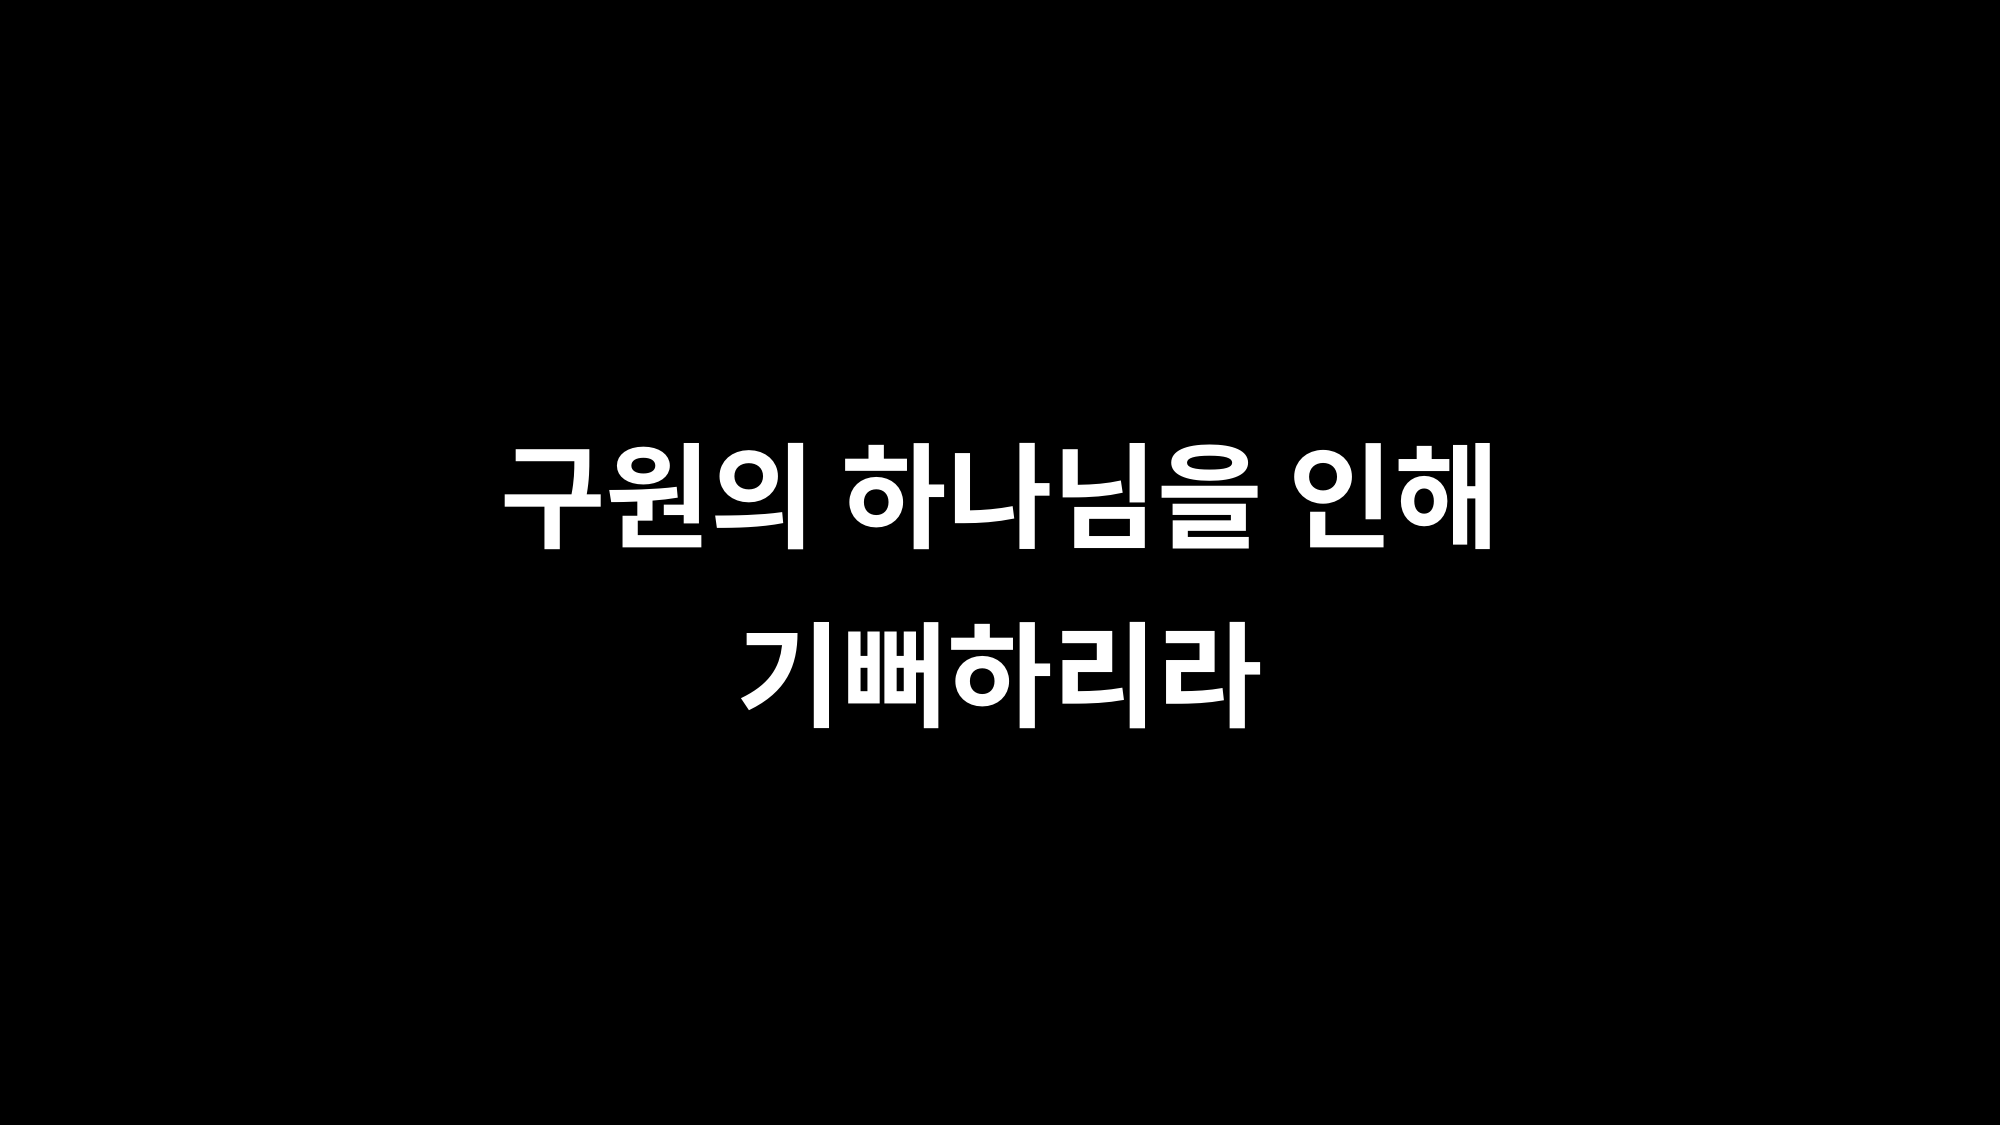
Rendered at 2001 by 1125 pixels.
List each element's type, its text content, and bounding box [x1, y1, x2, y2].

text_box 구원의 하나님을 인해 기뻐하리라 [0, 376, 2000, 749]
